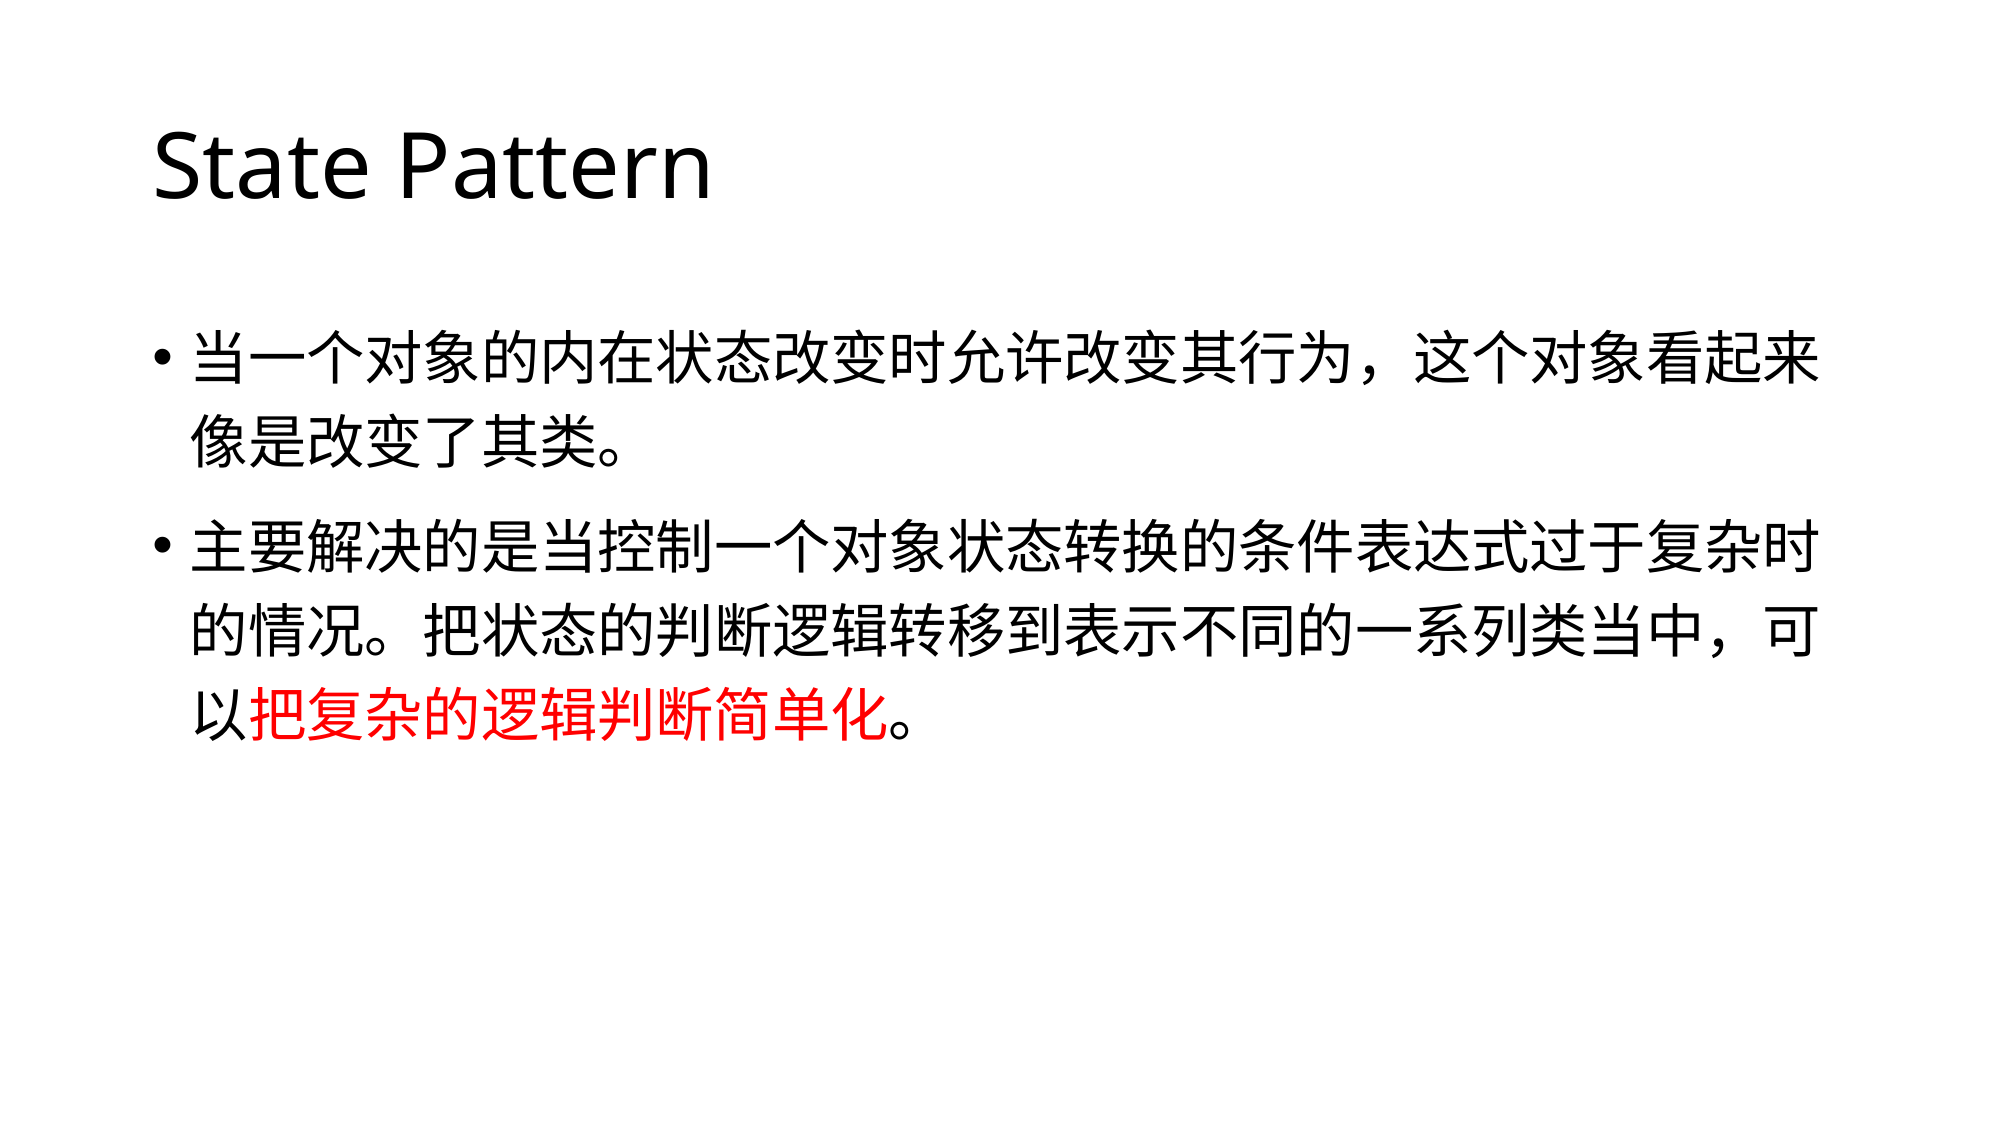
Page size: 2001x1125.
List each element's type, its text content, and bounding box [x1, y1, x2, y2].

title State Pattern [137, 59, 1863, 278]
list 当一个对象的内在状态改变时允许改变其行为，这个对象看起来像是改变了其类。 主要解决的是当控制一个对象状态转换的条件表达式过于复杂时的情况。把状态的判断逻辑转移到表示不同的一系列类当中，可以把复杂的逻辑判断简单化。 [137, 299, 1863, 1014]
